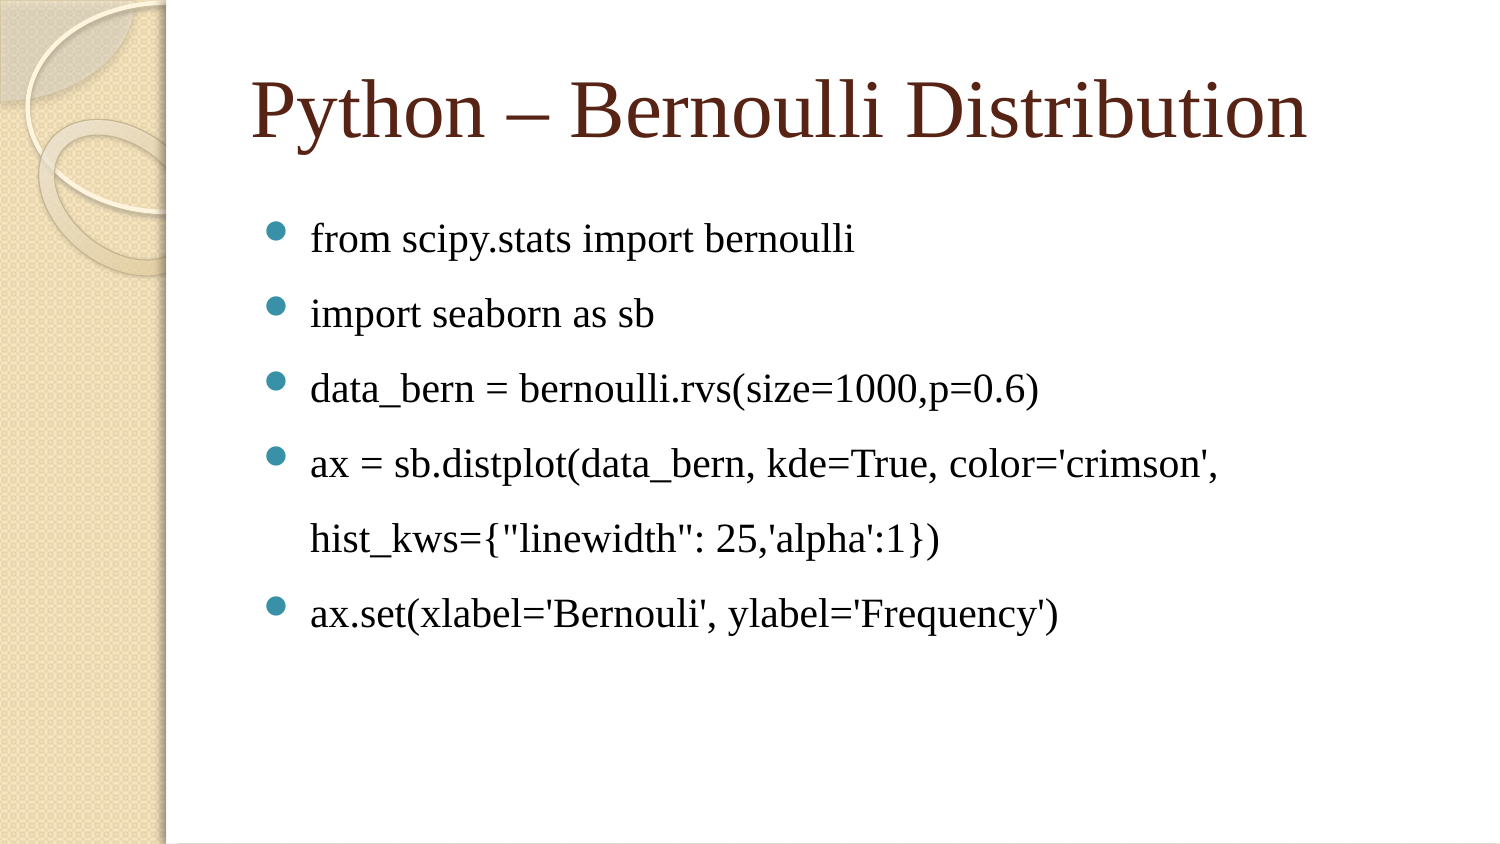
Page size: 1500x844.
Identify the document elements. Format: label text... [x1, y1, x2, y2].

list from scipy.stats import bernoulli import seaborn as sb data_bern = bernoulli.rvs(size=1000,p=0.6) ax = sb.distplot(data_bern, kde=True, color='crimson', hist_kws={"linewidth": 25,'alpha':1}) ax.set(xlabel='Bernouli', ylabel='Frequency') [235, 178, 1466, 769]
title Python – Bernoulli Distribution [235, 33, 1466, 175]
